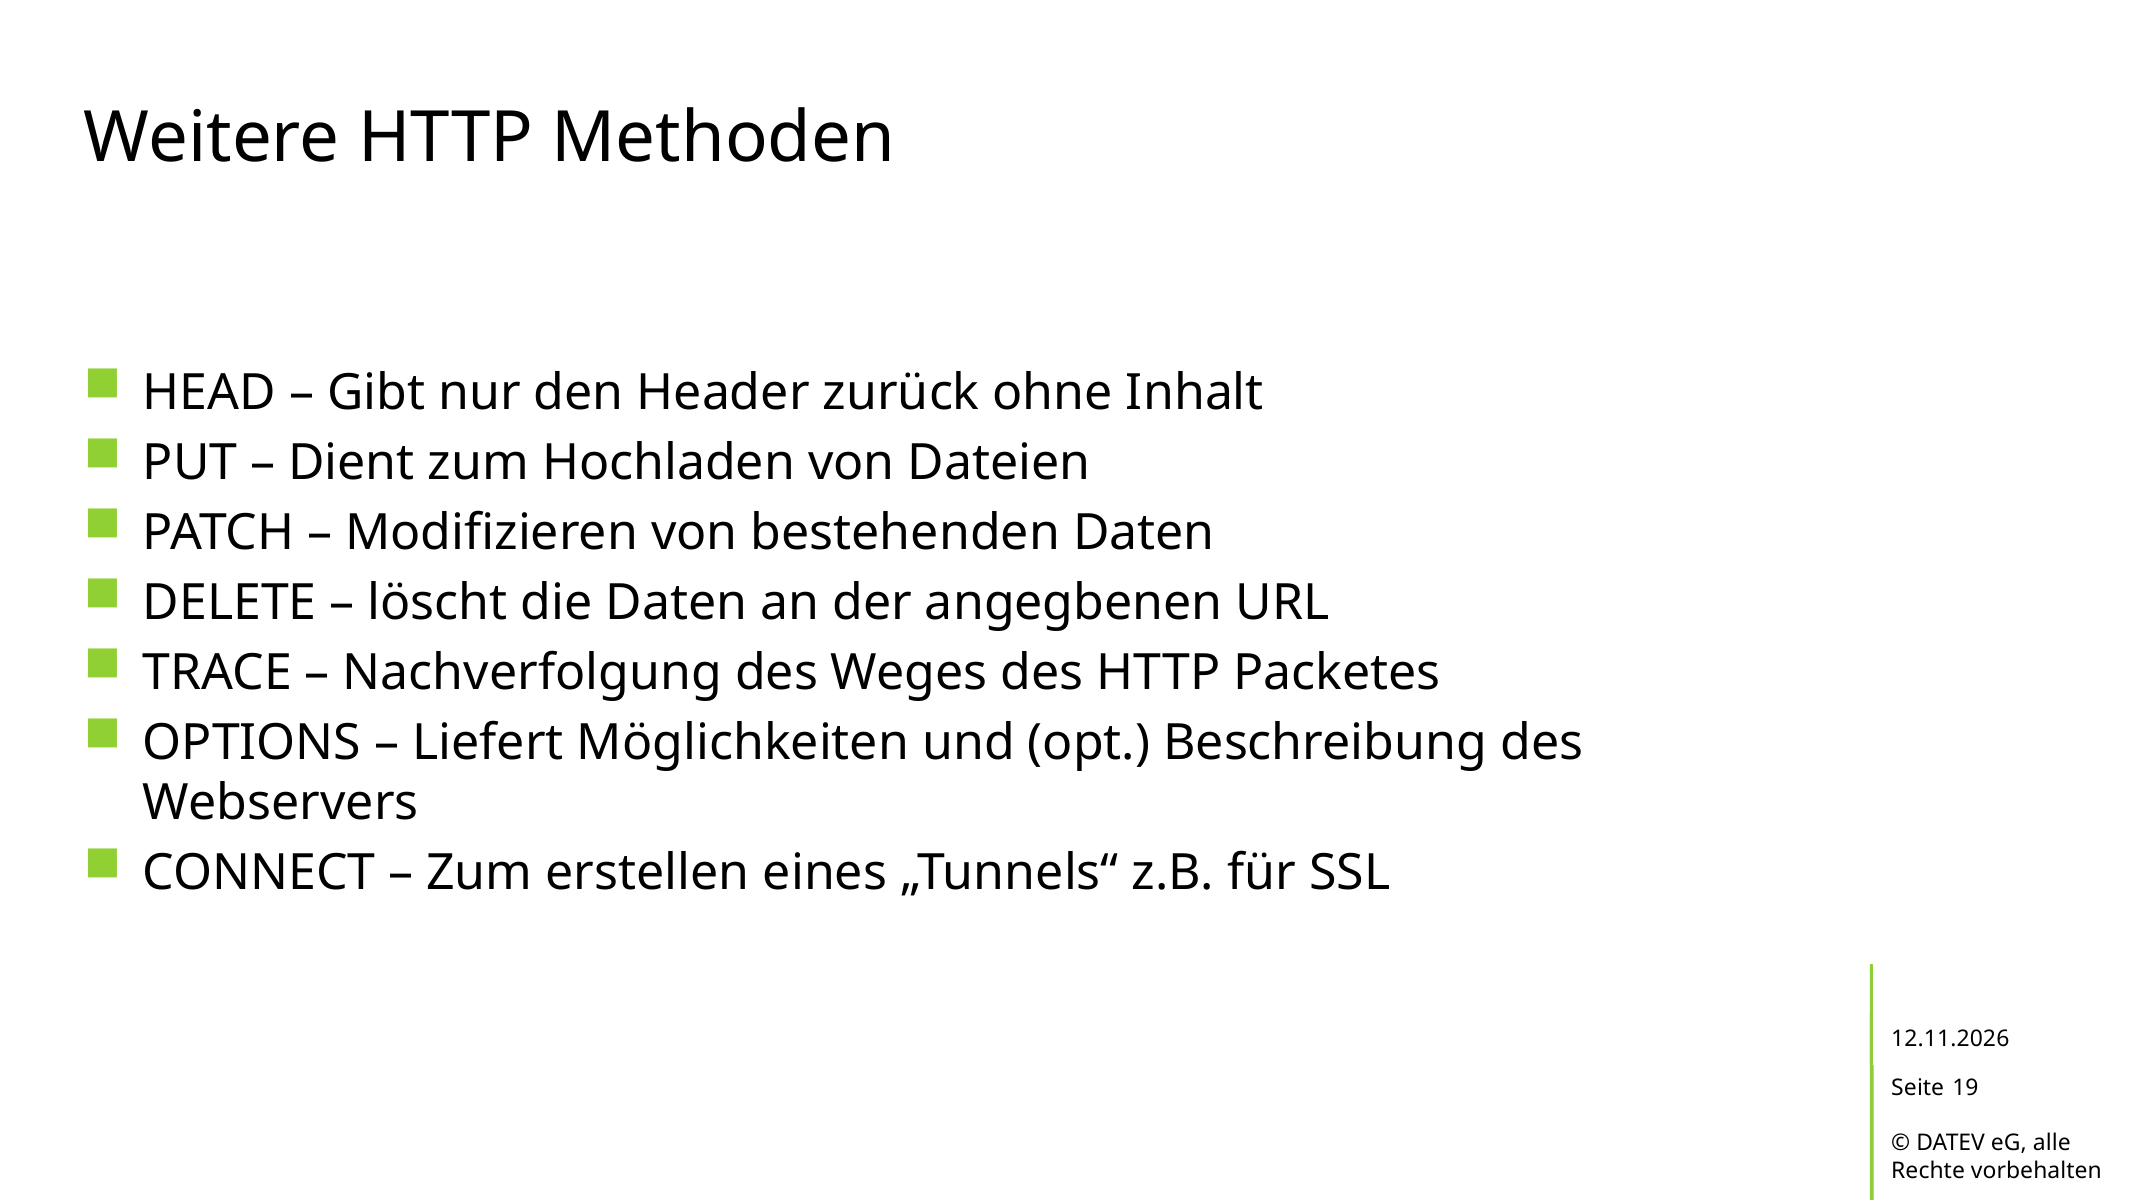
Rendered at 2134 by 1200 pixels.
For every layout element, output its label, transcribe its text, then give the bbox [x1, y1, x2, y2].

title Weitere HTTP Methoden [62, 33, 1788, 234]
list HEAD – Gibt nur den Header zurück ohne Inhalt PUT – Dient zum Hochladen von Dateien PATCH – Modifizieren von bestehenden Daten DELETE – löscht die Daten an der angegbenen URL TRACE – Nachverfolgung des Weges des HTTP Packetes OPTIONS – Liefert Möglichkeiten und (opt.) Beschreibung des Webservers CONNECT – Zum erstellen eines „Tunnels“ z.B. für SSL [62, 351, 1788, 1167]
footer [1869, 964, 2134, 1015]
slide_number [1869, 1015, 2134, 1065]
picture [1869, 1065, 2134, 1200]
slide_number 19 [1952, 1065, 2047, 1106]
